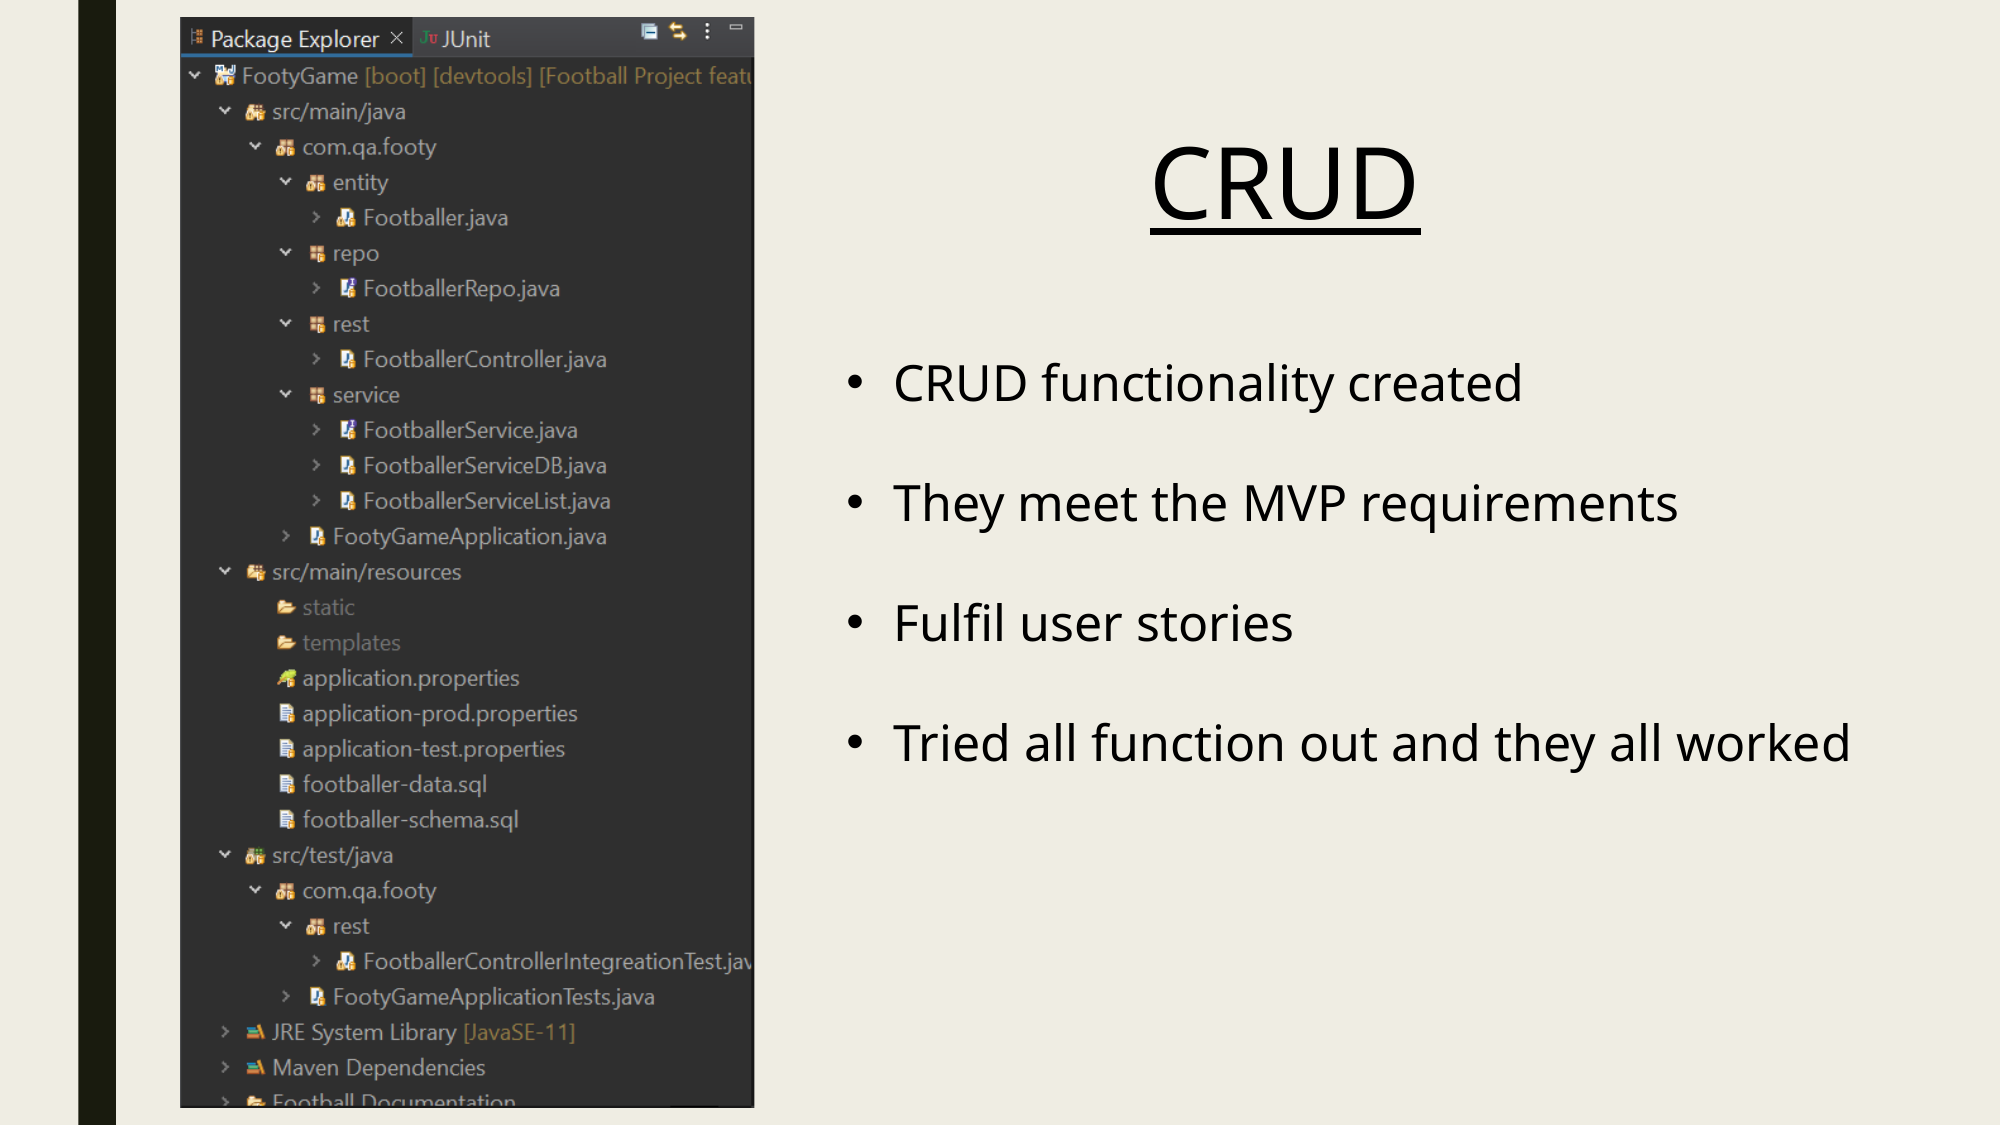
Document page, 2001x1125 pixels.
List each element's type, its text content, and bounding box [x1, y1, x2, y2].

text_box CRUD [755, 112, 1889, 248]
picture [179, 17, 755, 1108]
text_box CRUD functionality created They meet the MVP requirements Fulfil user stories Tried all function out and they all worked [831, 344, 1989, 839]
